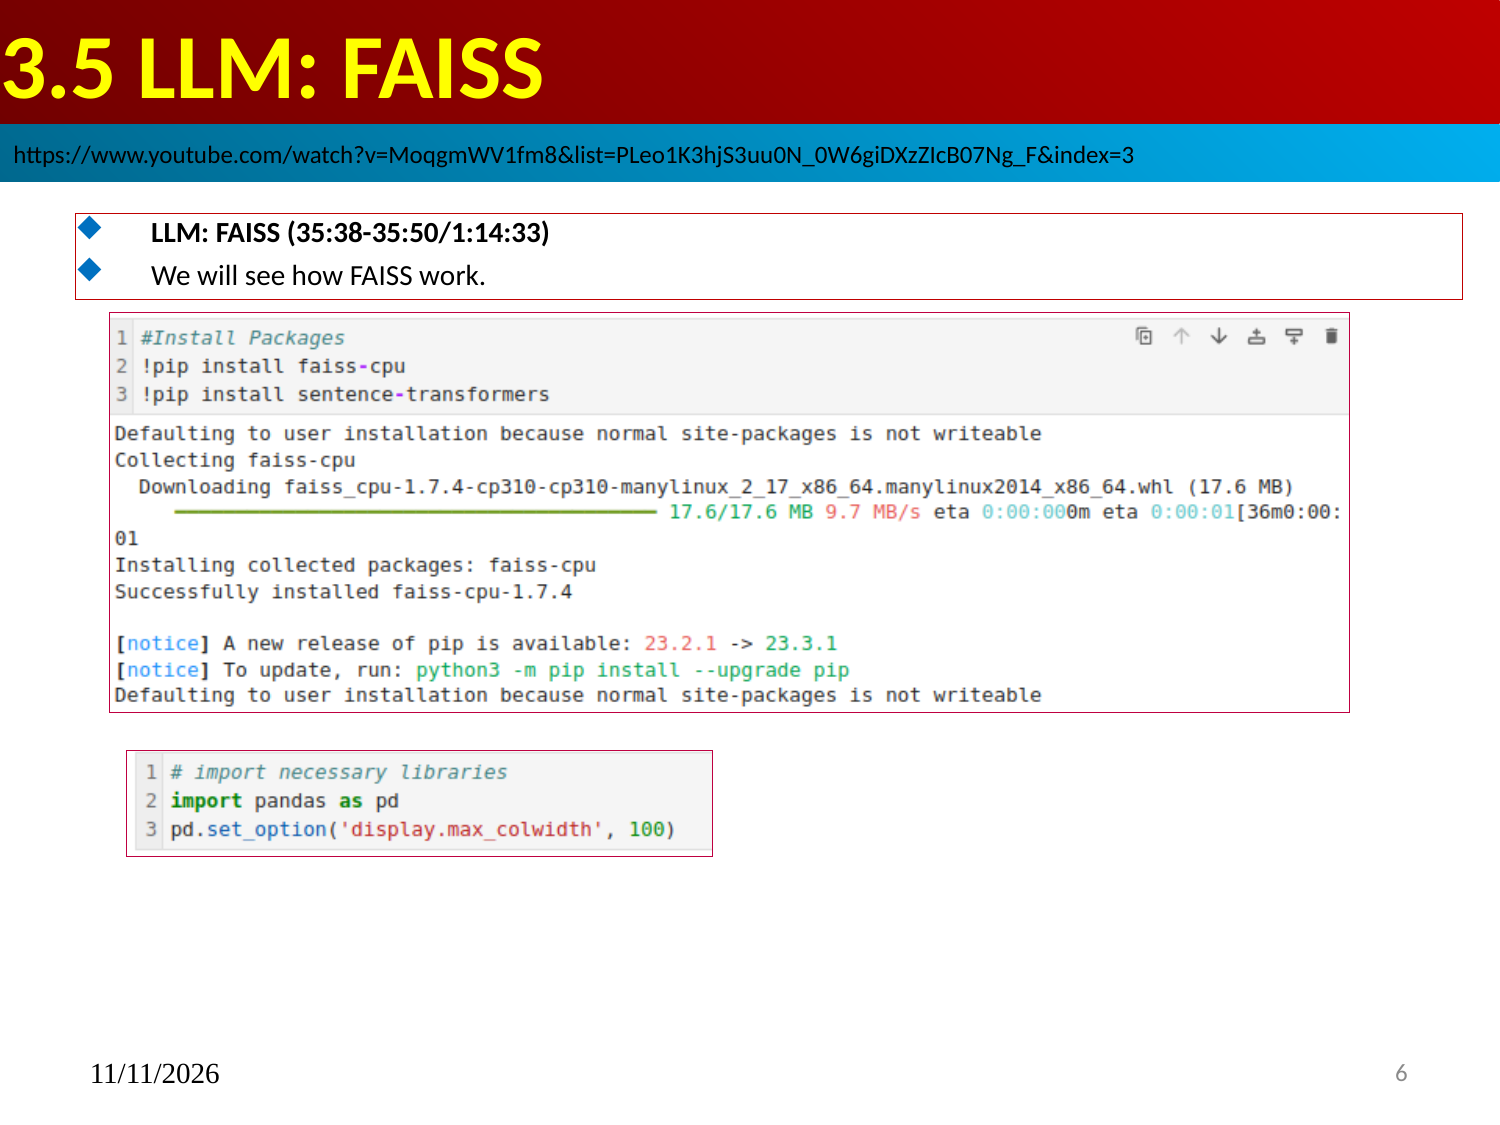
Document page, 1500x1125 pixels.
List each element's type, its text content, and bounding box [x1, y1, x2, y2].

picture [126, 749, 713, 857]
slide_number 6 [1074, 1042, 1423, 1101]
text_box https://www.youtube.com/watch?v=MoqgmWV1fm8&list=PLeo1K3hjS3uu0N_0W6giDXzZIcB07Ng_F&index=3 [0, 124, 1500, 182]
title 3.5 LLM: FAISS [0, 0, 1500, 124]
subtitle LLM: FAISS (35:38-35:50/1:14:33) We will see how FAISS work. [75, 213, 1463, 300]
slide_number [75, 1042, 423, 1101]
picture [109, 312, 1351, 713]
